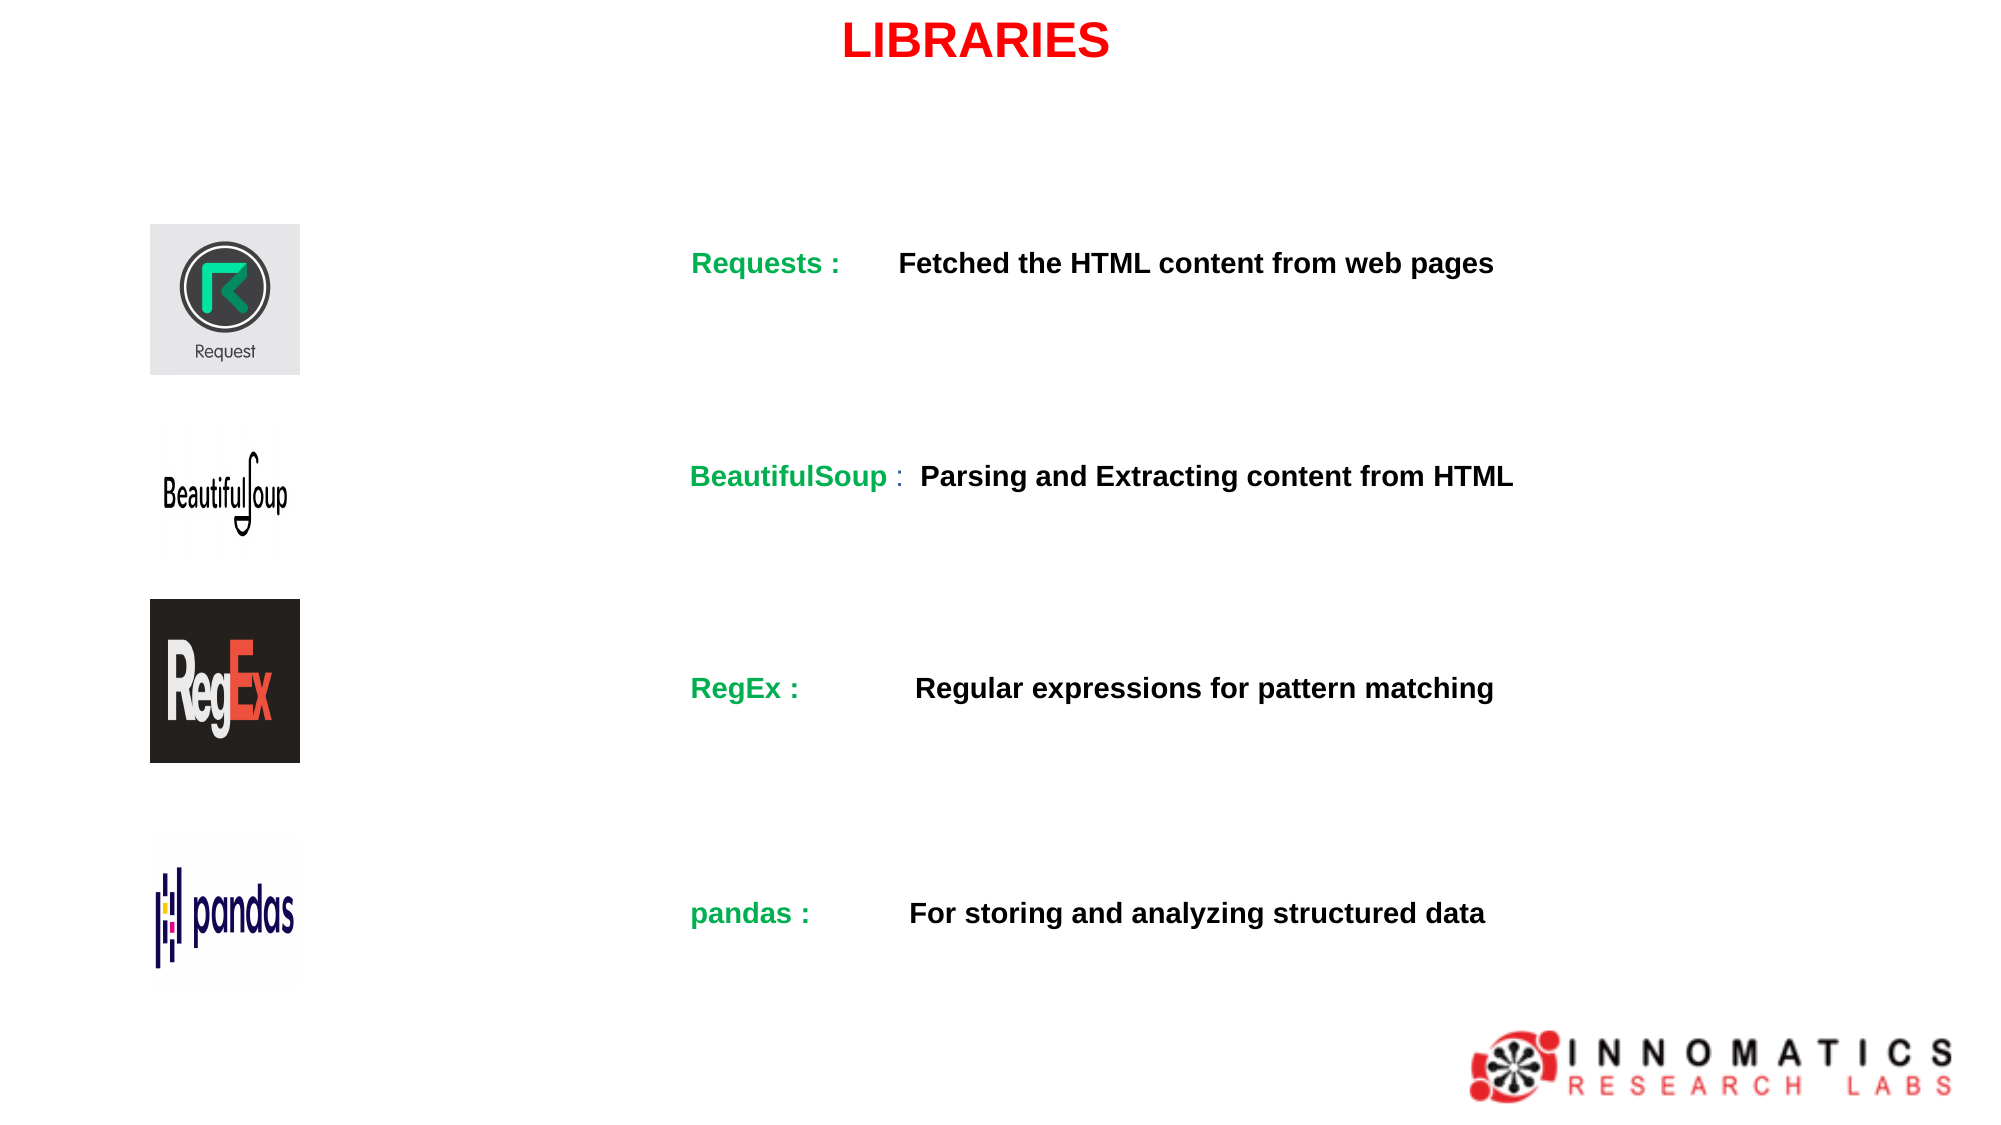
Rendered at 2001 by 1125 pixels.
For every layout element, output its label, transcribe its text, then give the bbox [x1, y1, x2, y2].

text_box Requests : Fetched the HTML content from web pages [676, 237, 1510, 288]
text_box LIBRARIES [826, 0, 1126, 75]
picture [149, 224, 301, 376]
picture [1445, 1014, 1975, 1125]
picture [149, 599, 301, 763]
picture [149, 424, 301, 563]
text_box BeautifulSoup : Parsing and Extracting content from HTML [674, 449, 1663, 500]
text_box RegEx : Regular expressions for pattern matching [675, 662, 1510, 713]
picture [149, 837, 301, 988]
text_box pandas : For storing and analyzing structured data [675, 887, 1502, 938]
